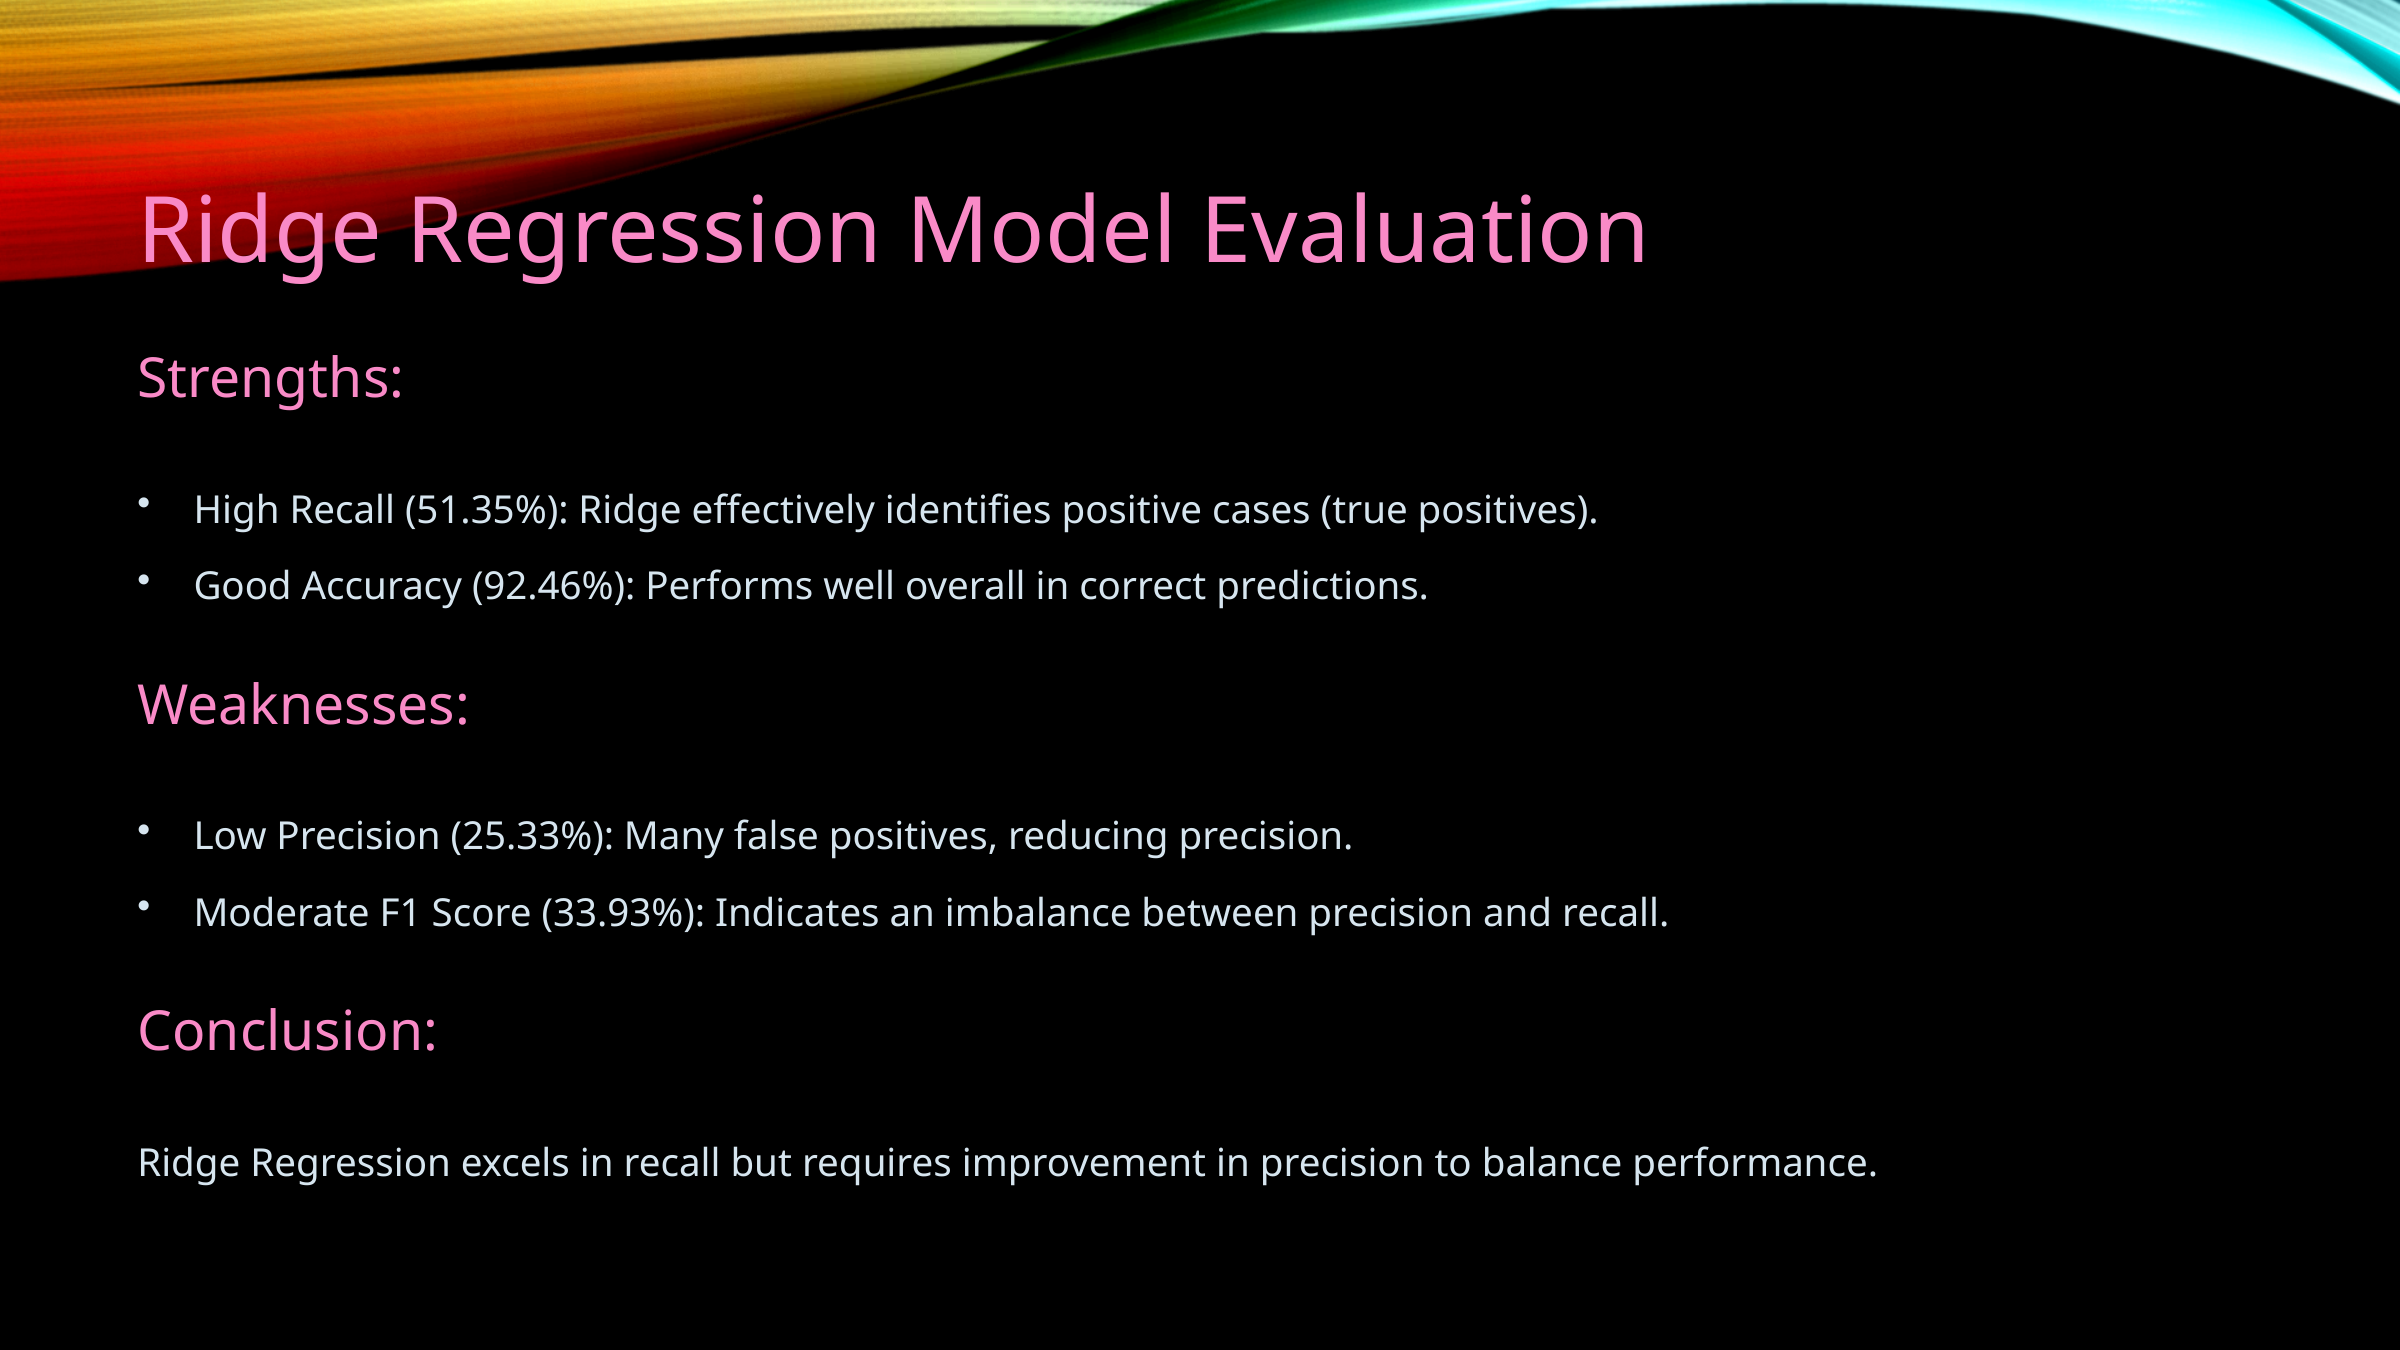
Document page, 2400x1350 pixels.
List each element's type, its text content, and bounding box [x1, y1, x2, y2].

text_box Weaknesses: [137, 666, 692, 736]
picture [0, 0, 2400, 284]
text_box Conclusion: [137, 993, 692, 1063]
text_box Ridge Regression Model Evaluation [137, 165, 1638, 282]
text_box High Recall (51.35%): Ridge effectively identifies positive cases (true positives). [137, 468, 2263, 532]
text_box Low Precision (25.33%): Many false positives, reducing precision. [137, 794, 2263, 858]
text_box Good Accuracy (92.46%): Performs well overall in correct predictions. [137, 544, 2263, 608]
text_box Moderate F1 Score (33.93%): Indicates an imbalance between precision and recall. [137, 871, 2263, 935]
text_box Ridge Regression excels in recall but requires improvement in precision to balance performance. [137, 1121, 2263, 1184]
text_box Strengths: [137, 340, 692, 410]
